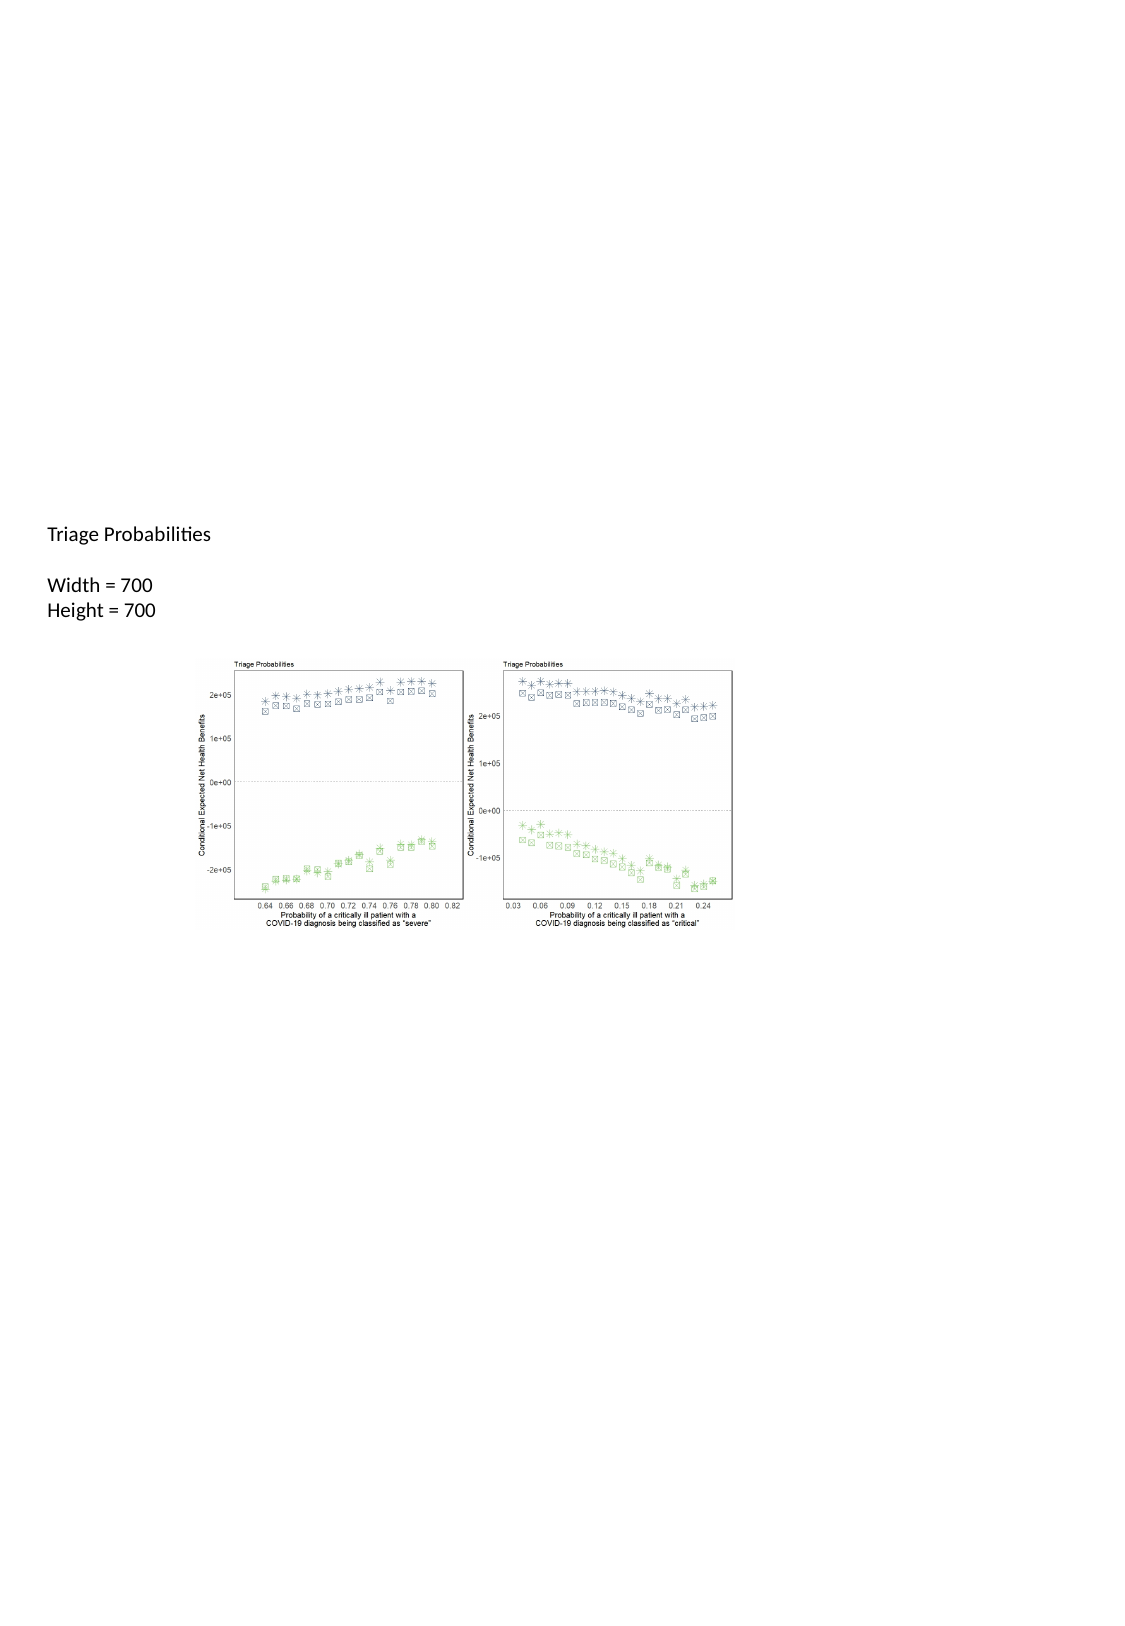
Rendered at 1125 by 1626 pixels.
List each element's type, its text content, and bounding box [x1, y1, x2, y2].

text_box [195, 659, 735, 930]
text_box Triage Probabilities Width = 700 Height = 700 [32, 513, 302, 630]
